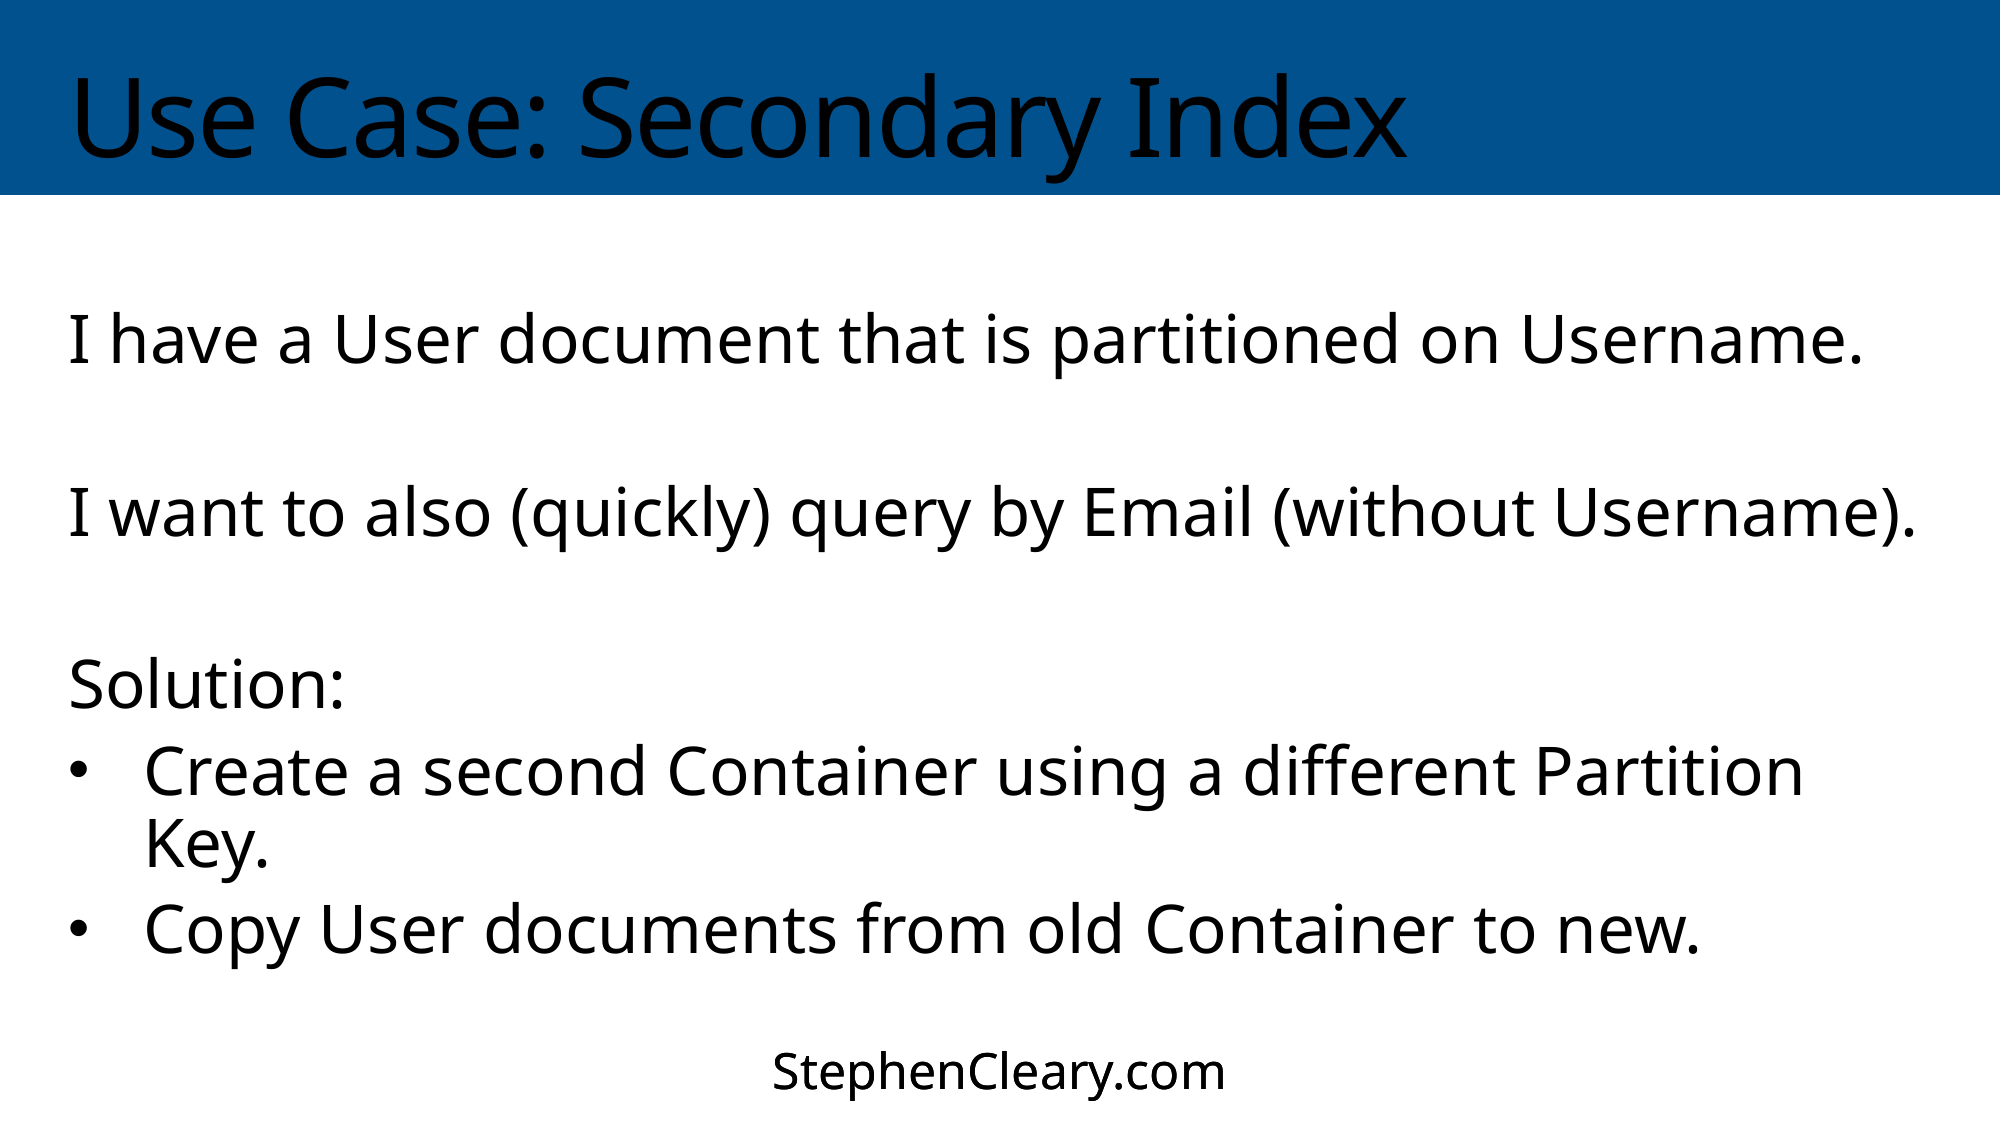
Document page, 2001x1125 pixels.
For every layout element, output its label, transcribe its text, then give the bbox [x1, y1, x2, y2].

title Use Case: Secondary Index [44, 47, 1957, 196]
list I have a User document that is partitioned on Username. I want to also (quickly) query by Email (without Username). Solution: Create a second Container using a different Partition Key. Copy User documents from old Container to new. [44, 196, 1956, 929]
